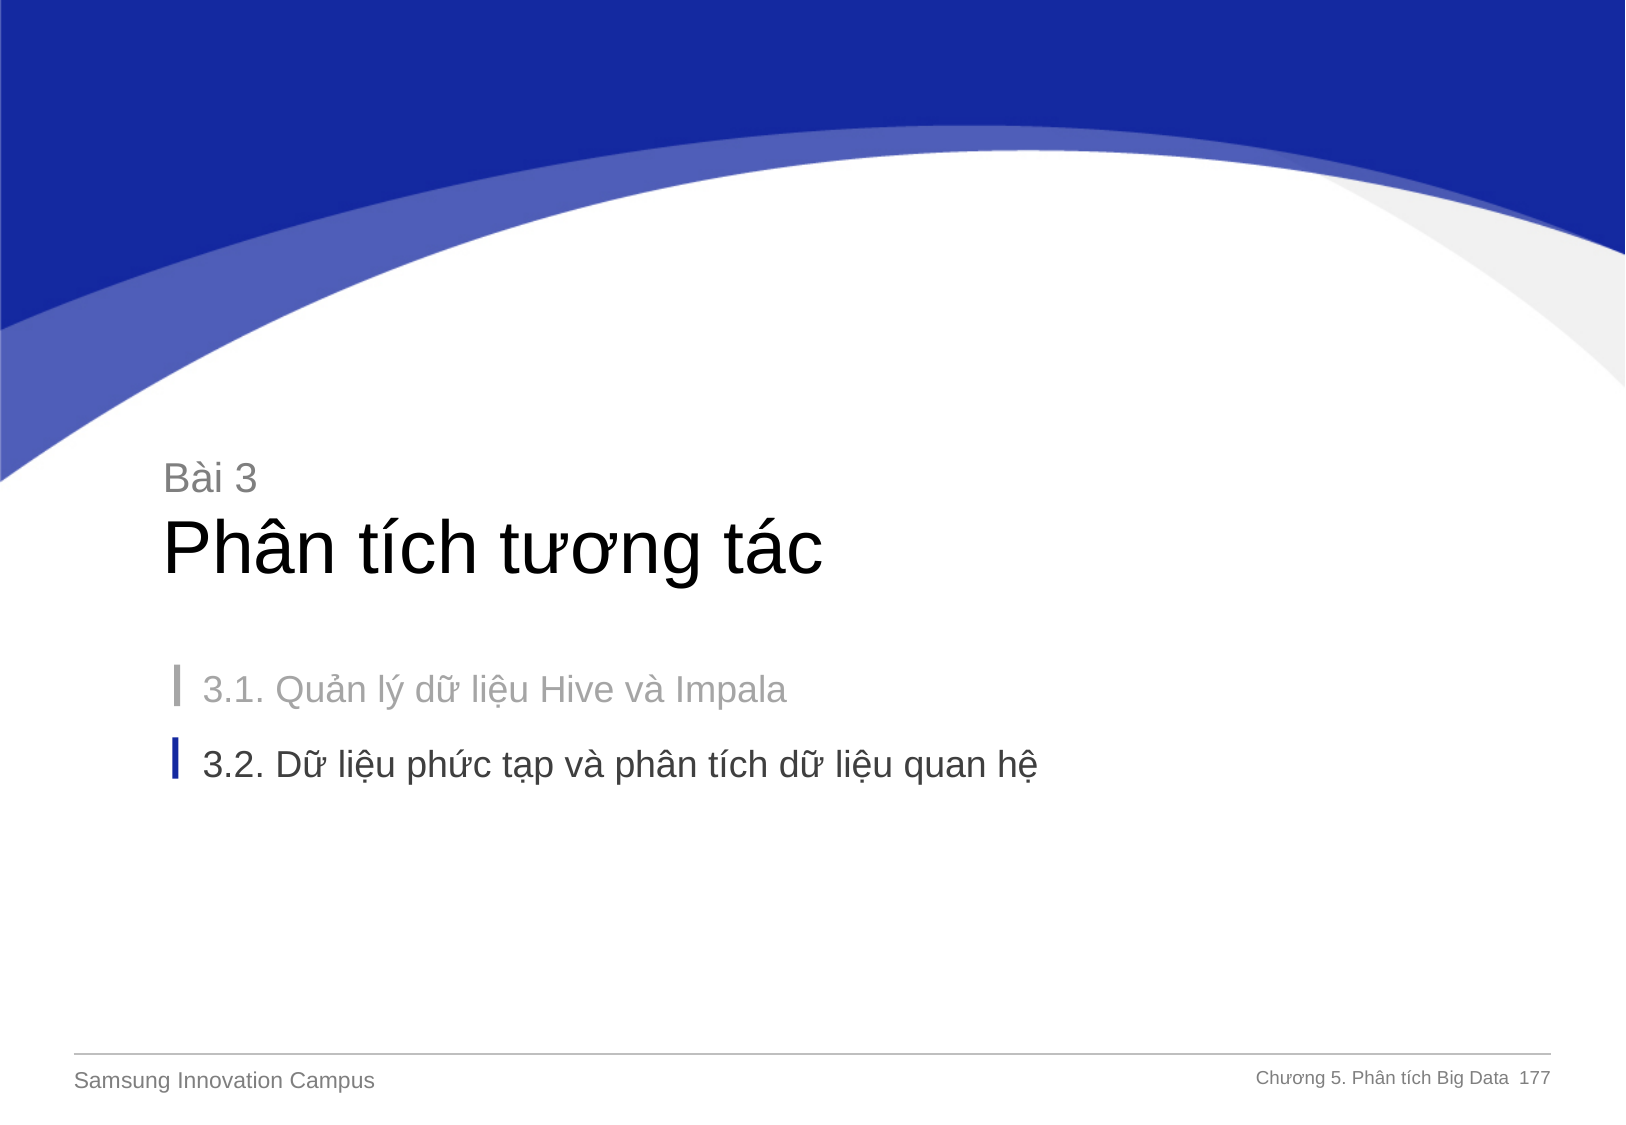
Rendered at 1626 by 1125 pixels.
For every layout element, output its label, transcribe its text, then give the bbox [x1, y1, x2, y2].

text_box 3.2. Dữ liệu phức tạp và phân tích dữ liệu quan hệ [202, 740, 1482, 786]
text_box 3.1. Quản lý dữ liệu Hive và Impala [202, 664, 1482, 711]
list Bài 3 [162, 450, 1062, 502]
list Phân tích tương tác [162, 498, 1532, 590]
picture [0, 0, 1625, 1125]
text_box [172, 737, 179, 779]
text_box [174, 664, 181, 707]
